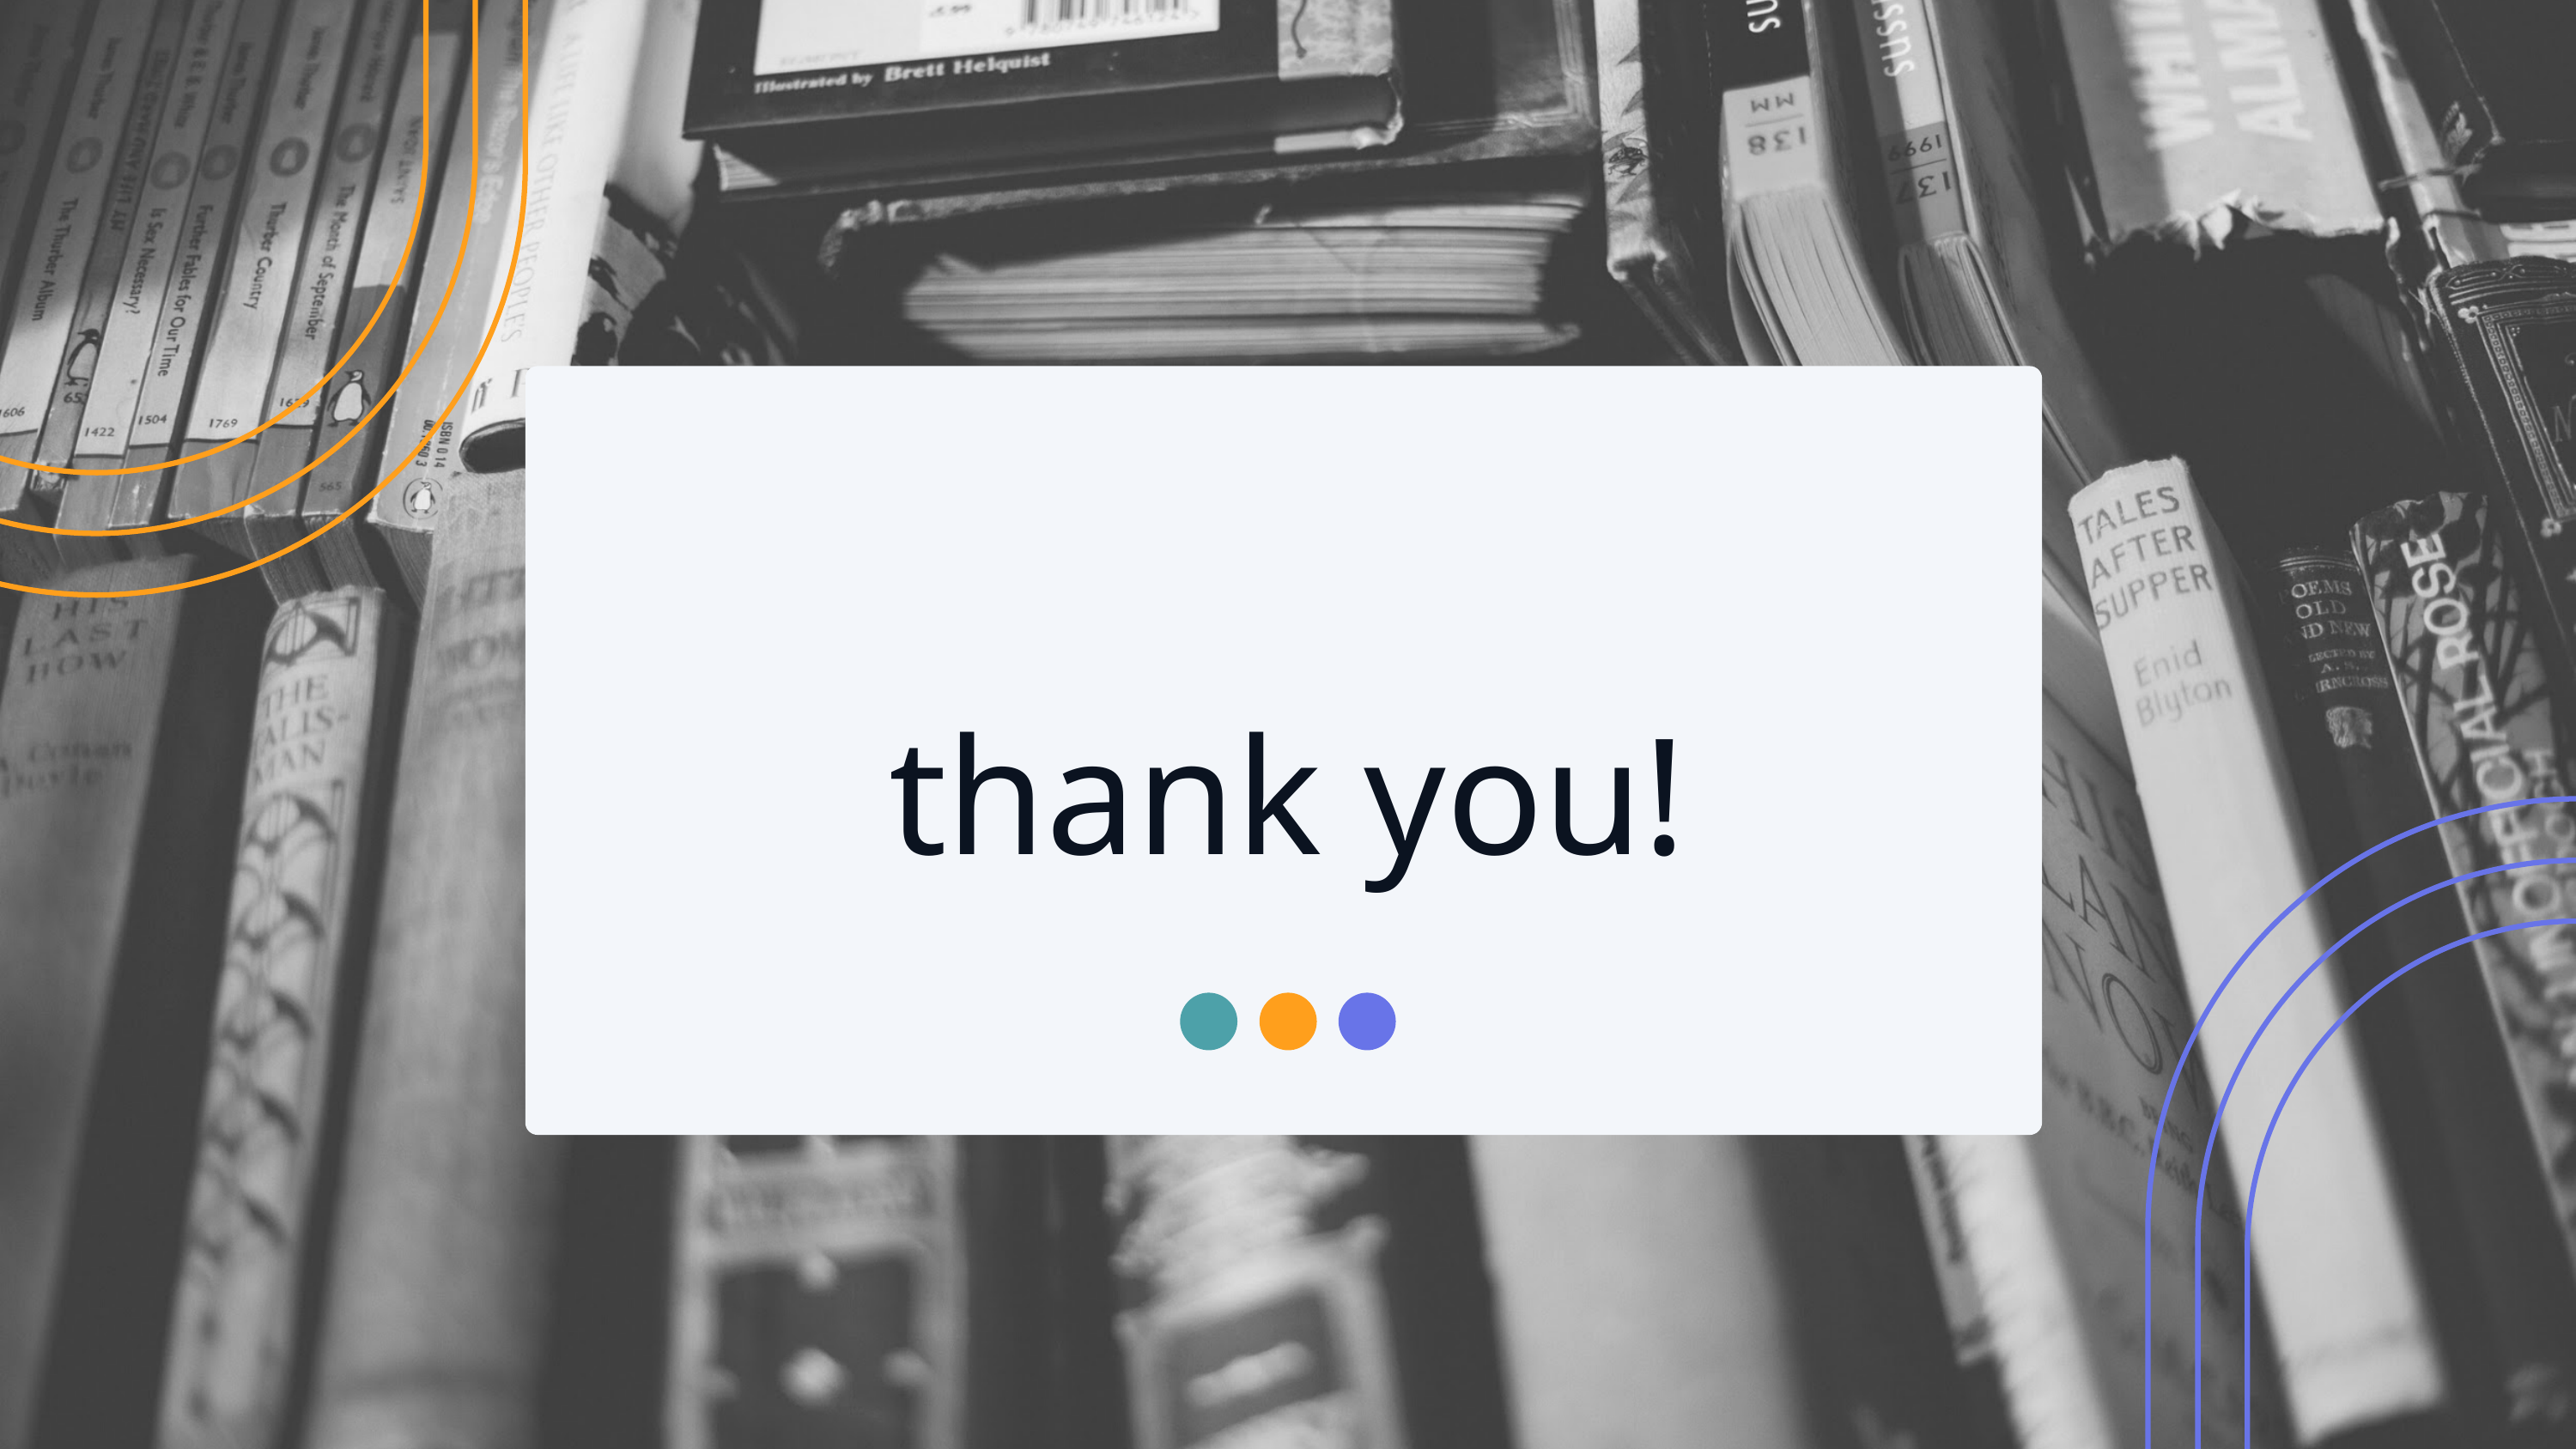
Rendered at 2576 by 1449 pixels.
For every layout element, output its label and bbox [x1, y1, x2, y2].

text_box [1338, 992, 1396, 1051]
picture [0, 0, 2576, 1449]
text_box [1180, 992, 1238, 1051]
text_box [2148, 798, 2576, 1449]
text_box [1259, 992, 1317, 1051]
text_box [525, 352, 2043, 1136]
text_box [0, 0, 526, 596]
